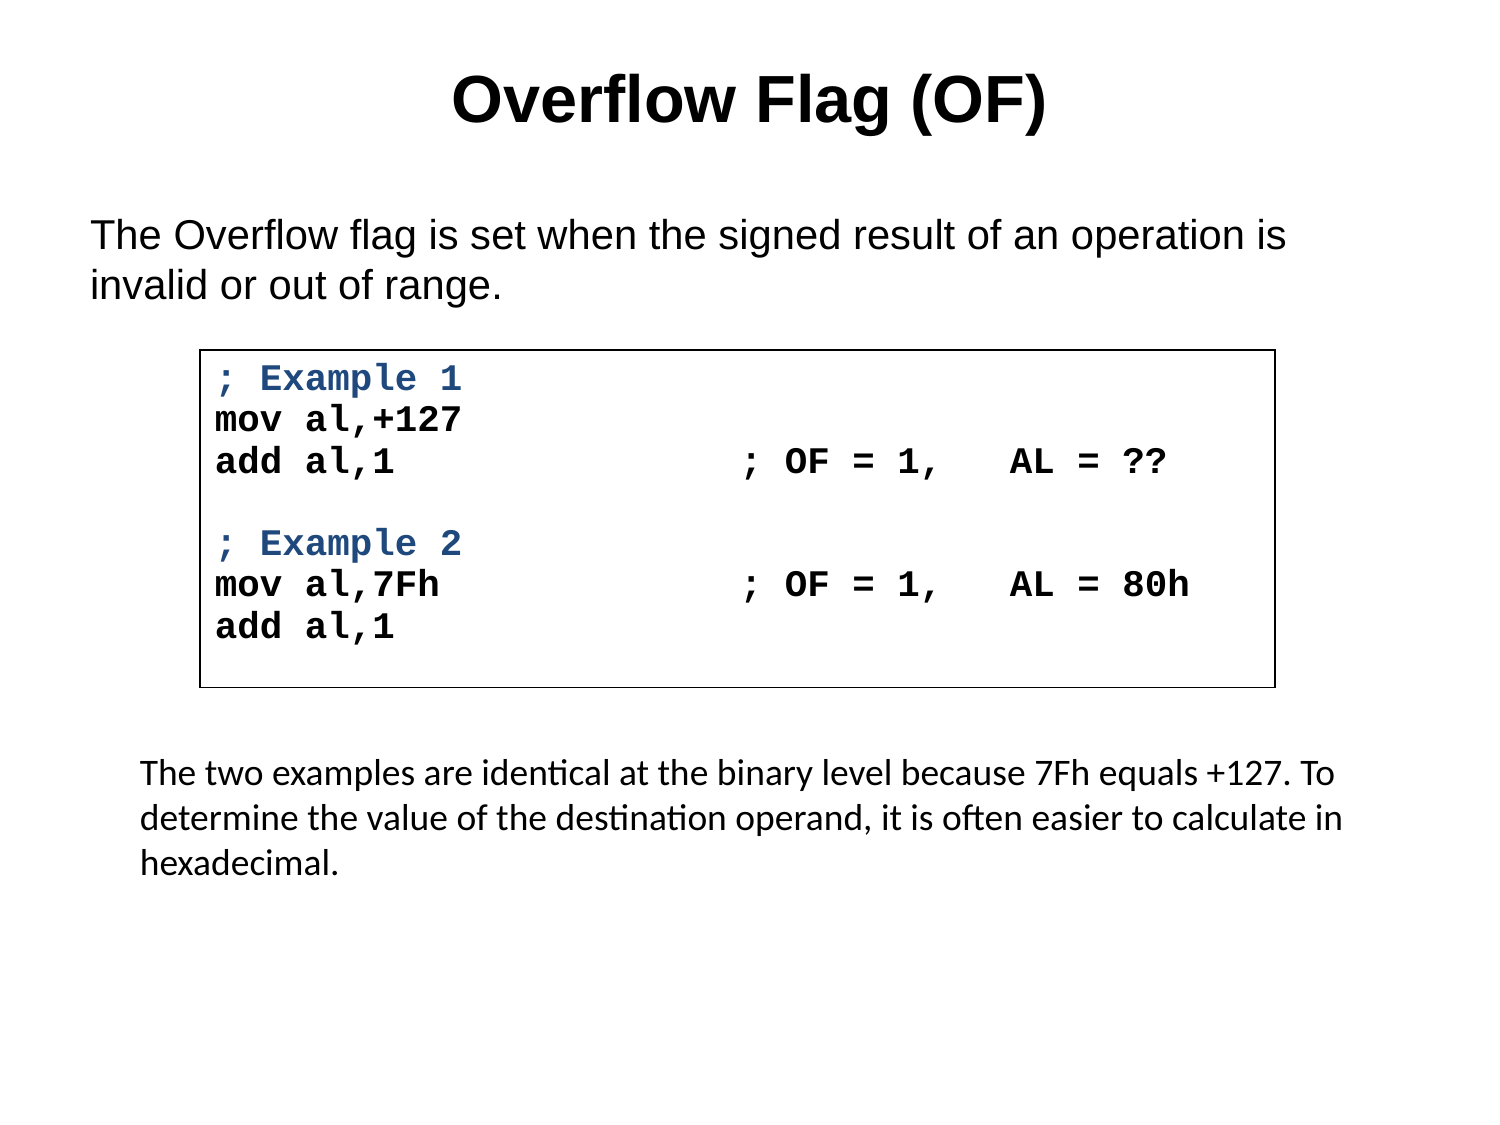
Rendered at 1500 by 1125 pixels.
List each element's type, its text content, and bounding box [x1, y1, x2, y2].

text_box ; Example 1 mov al,+127 add al,1 ; OF = 1, AL = ?? ; Example 2 mov al,7Fh ; OF = 1, AL = 80h add al,1 [200, 350, 1275, 688]
text_box The two examples are identical at the binary level because 7Fh equals +127. To determine the value of the destination operand, it is often easier to calculate in hexadecimal. [124, 724, 1413, 905]
title Overflow Flag (OF) [75, 24, 1425, 168]
list The Overflow flag is set when the signed result of an operation is invalid or out of range. [75, 200, 1425, 1013]
